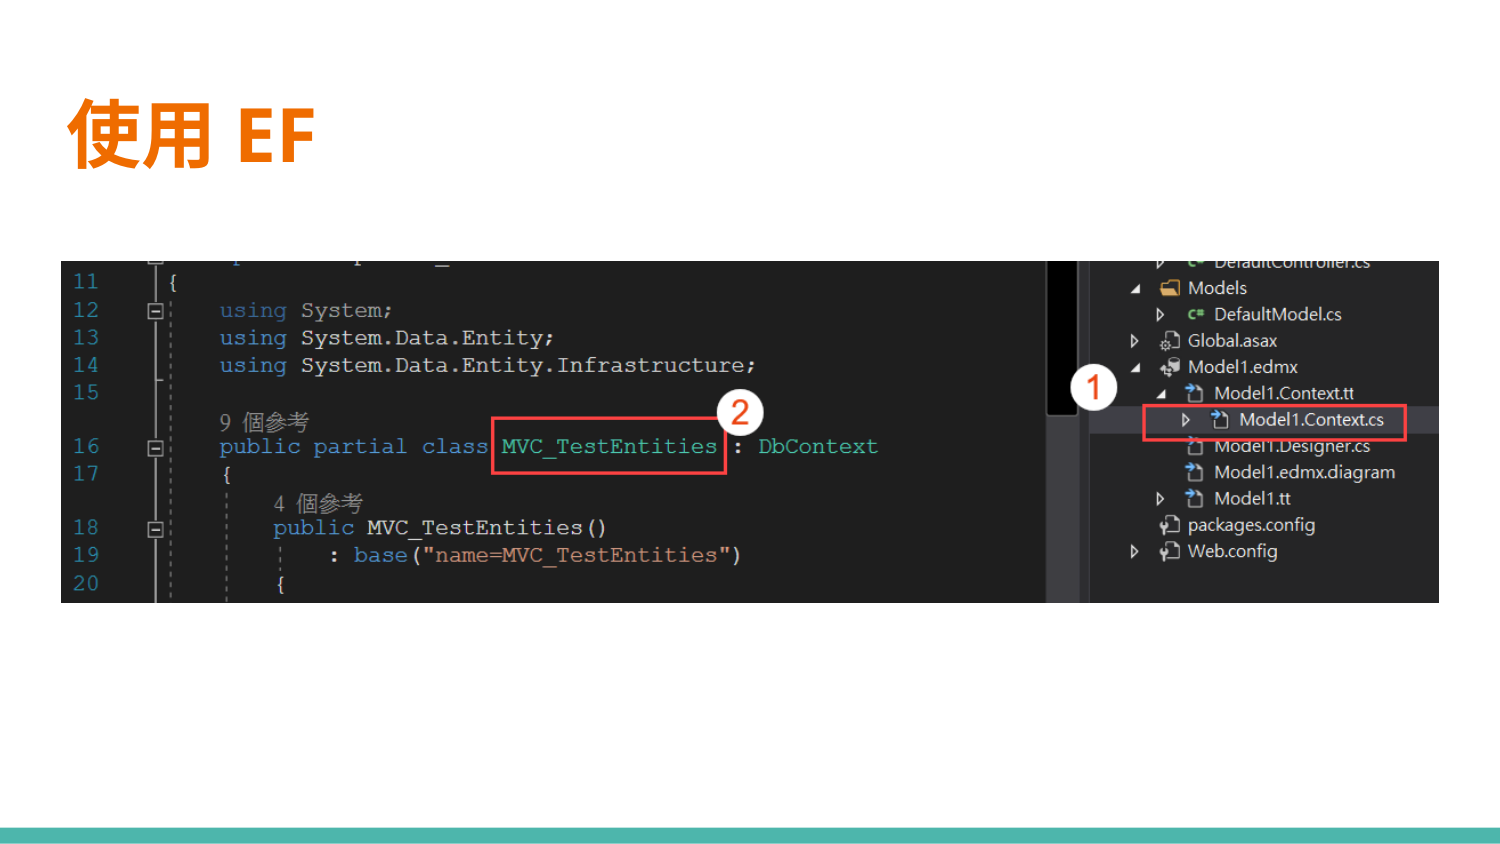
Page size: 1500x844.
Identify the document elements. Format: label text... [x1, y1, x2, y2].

picture [60, 260, 1440, 603]
title 使用EF [51, 72, 1449, 189]
